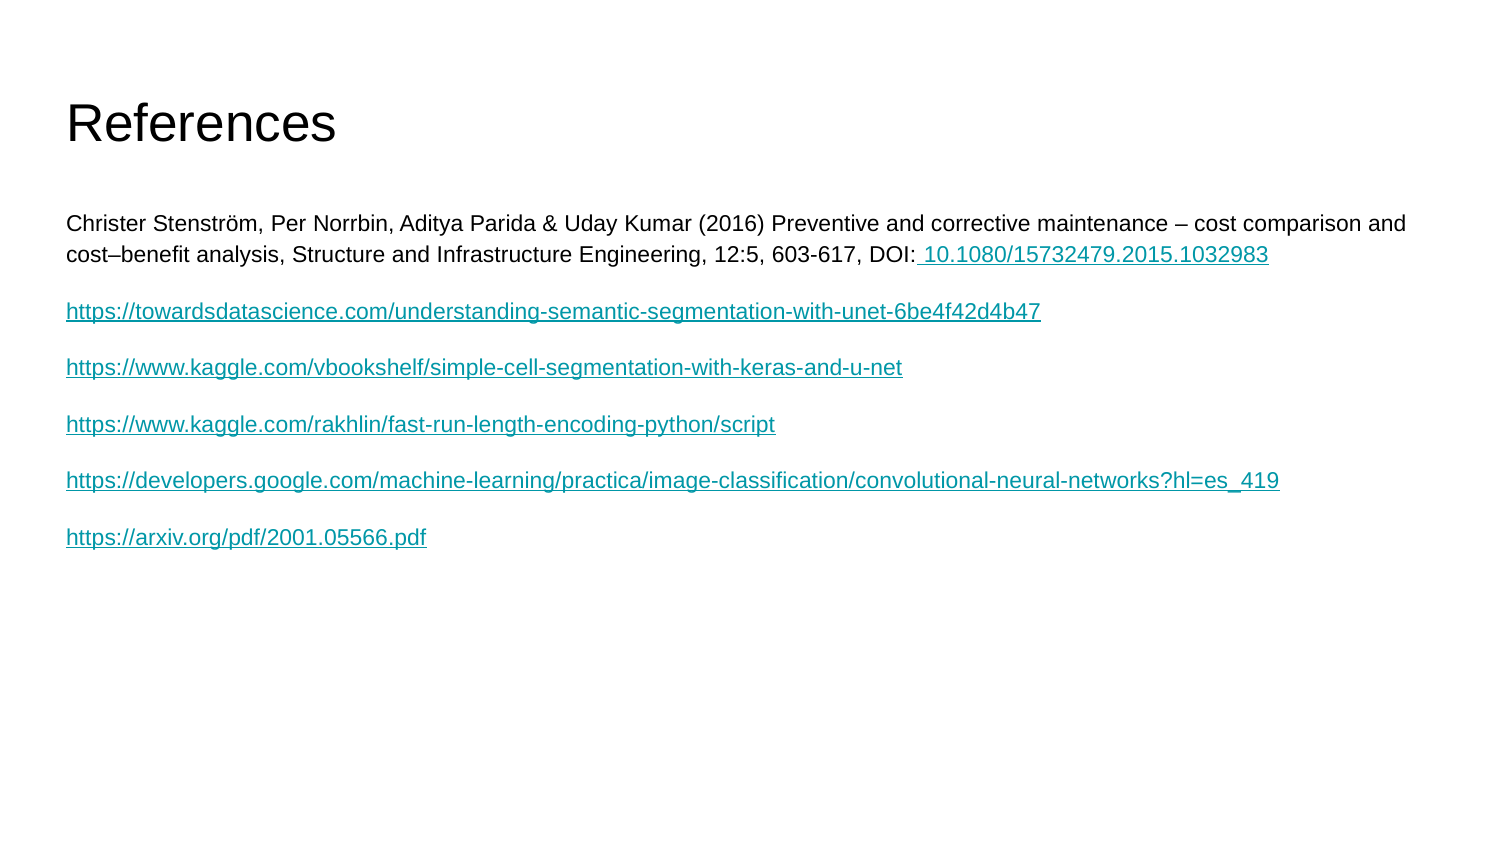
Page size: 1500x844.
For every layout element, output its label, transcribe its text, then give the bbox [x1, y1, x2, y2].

list Christer Stenström, Per Norrbin, Aditya Parida & Uday Kumar (2016) Preventive and corrective maintenance – cost comparison and cost–benefit analysis, Structure and Infrastructure Engineering, 12:5, 603-617, DOI: 10.1080/15732479.2015.1032983 https://towardsdatascience.com/understanding-semantic-segmentation-with-unet-6be4f42d4b47 https://www.kaggle.com/vbookshelf/simple-cell-segmentation-with-keras-and-u-net https://www.kaggle.com/rakhlin/fast-run-length-encoding-python/script https://developers.google.com/machine-learning/practica/image-classification/convolutional-neural-networks?hl=es_419 https://arxiv.org/pdf/2001.05566.pdf [51, 189, 1449, 750]
title References [51, 72, 1449, 167]
